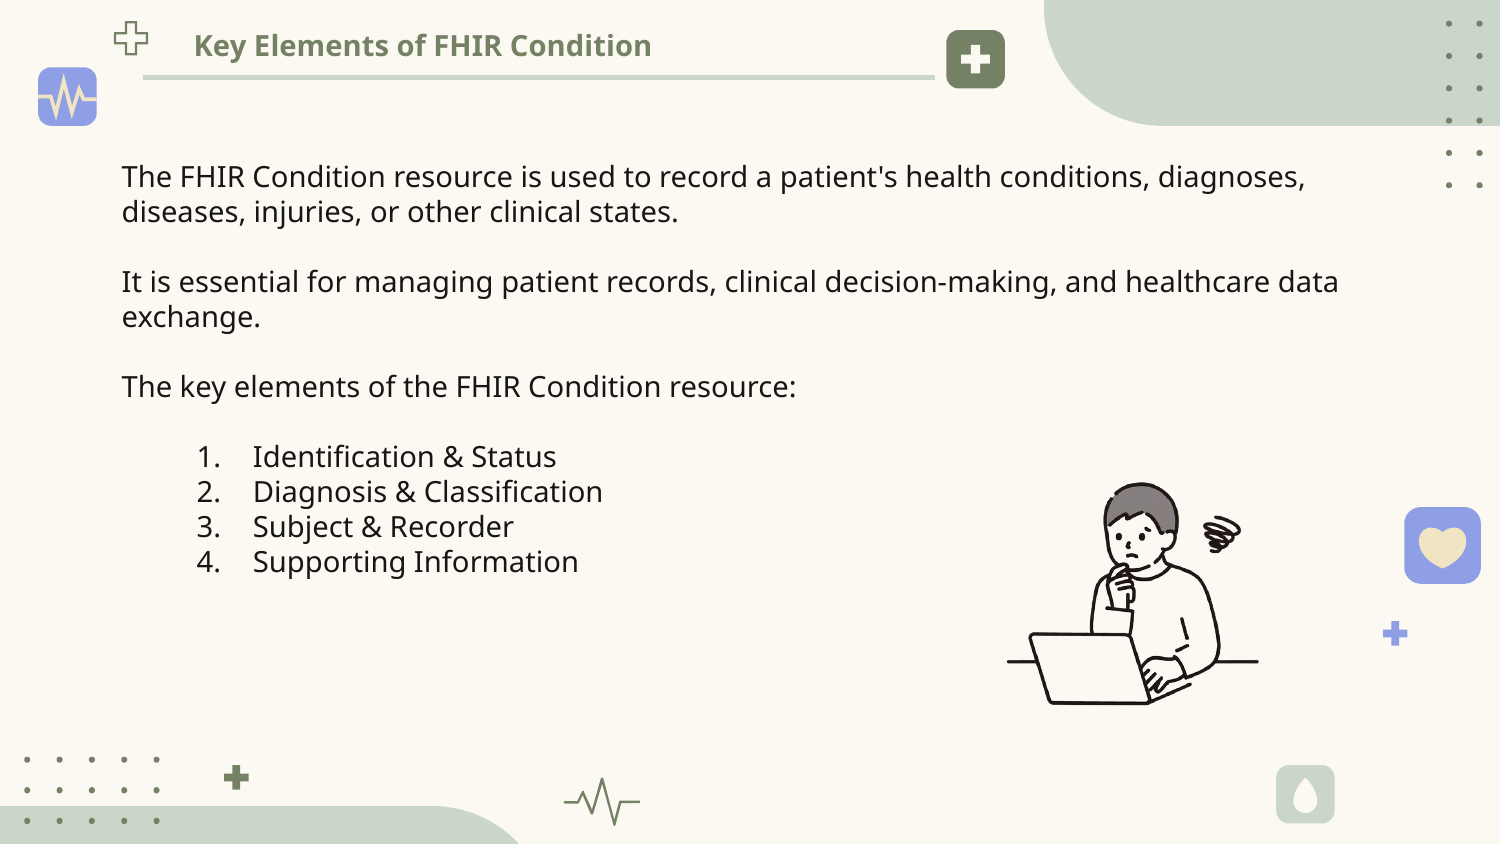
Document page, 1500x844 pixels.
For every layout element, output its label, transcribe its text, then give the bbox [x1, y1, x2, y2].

text_box The FHIR Condition resource is used to record a patient's health conditions, diagnoses, diseases, injuries, or other clinical states. It is essential for managing patient records, clinical decision-making, and healthcare data exchange. The key elements of the FHIR Condition resource: Identification & Status Diagnosis & Classification Subject & Recorder Supporting Information [83, 143, 1390, 586]
title Key Elements of FHIR Condition [178, 0, 681, 75]
picture [938, 397, 1327, 789]
